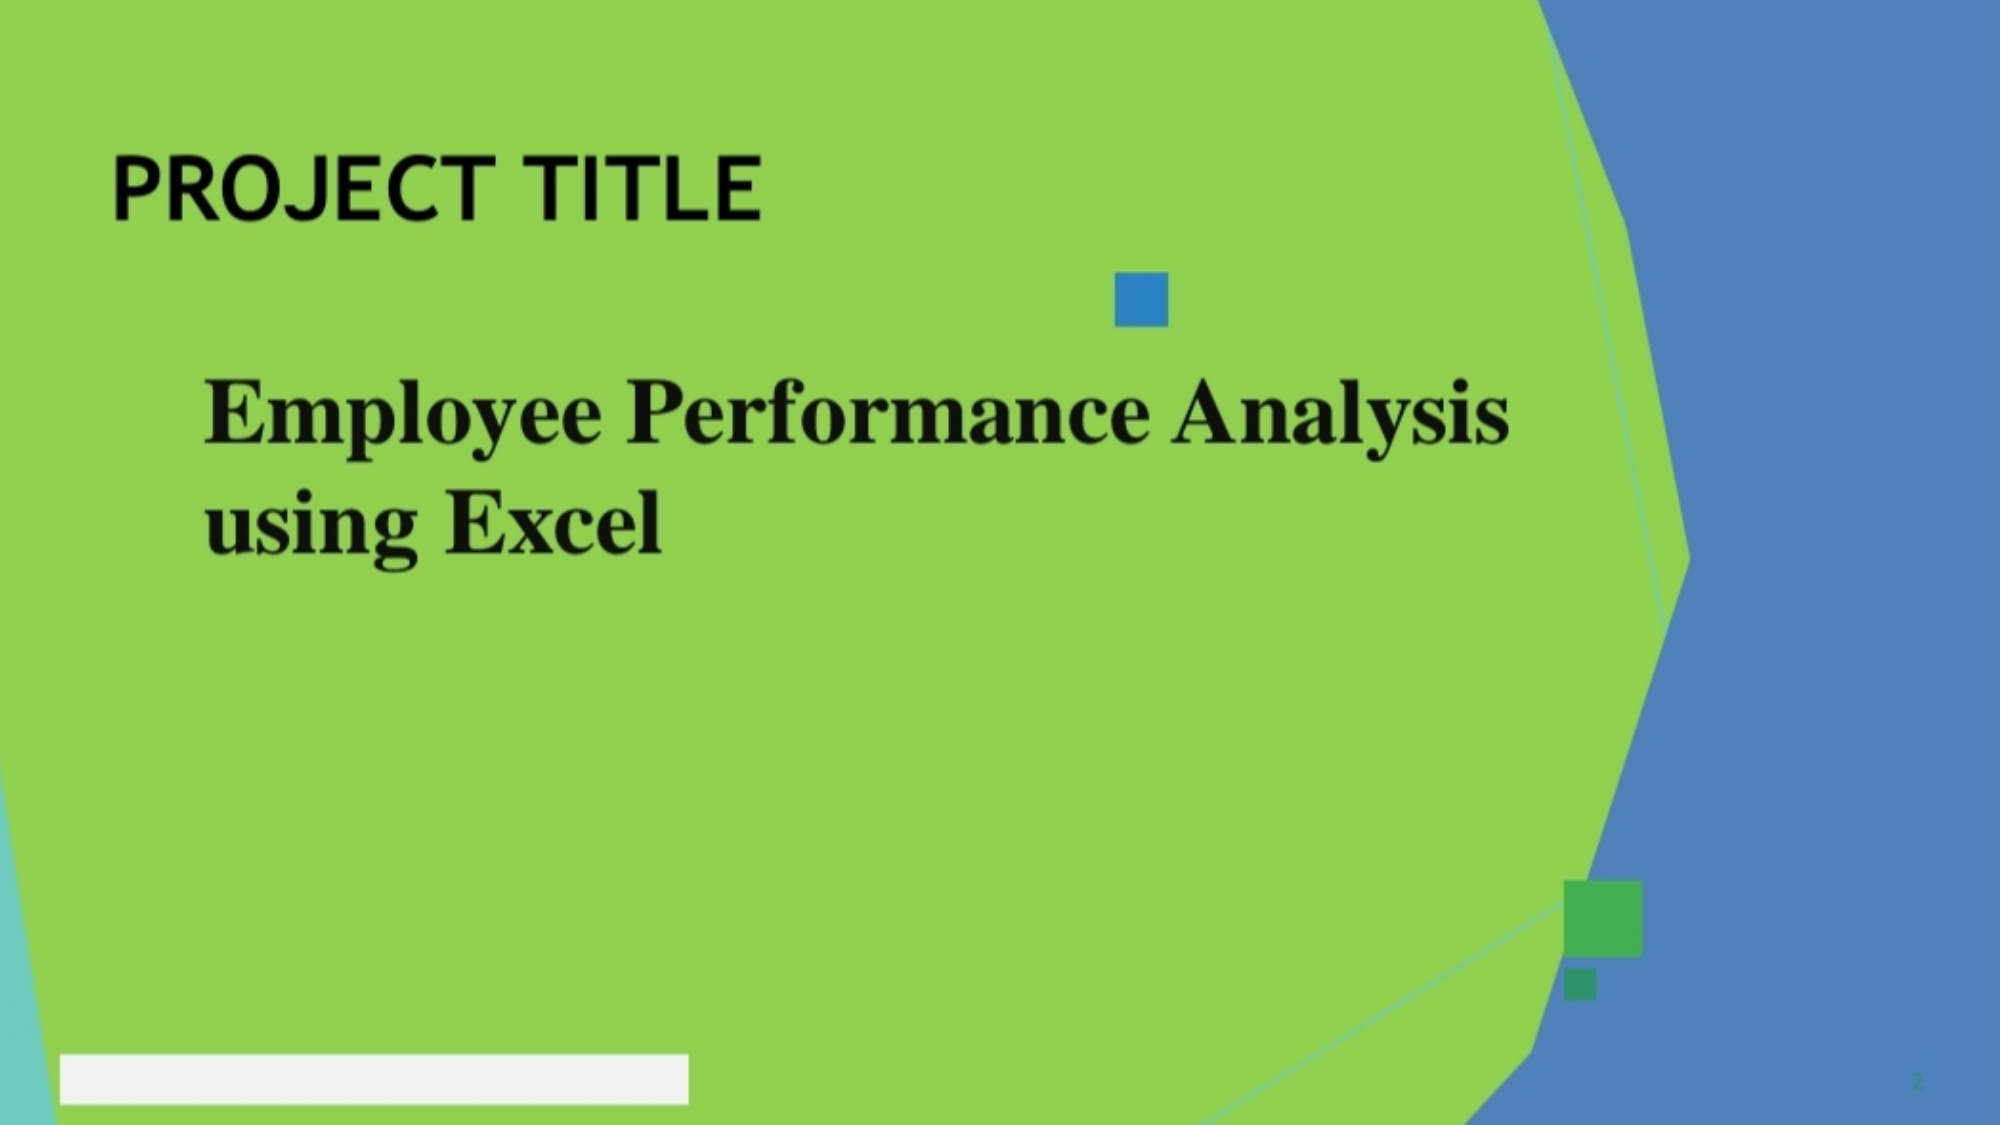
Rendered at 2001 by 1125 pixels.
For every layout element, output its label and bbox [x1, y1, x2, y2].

list [0, 0, 2000, 1125]
